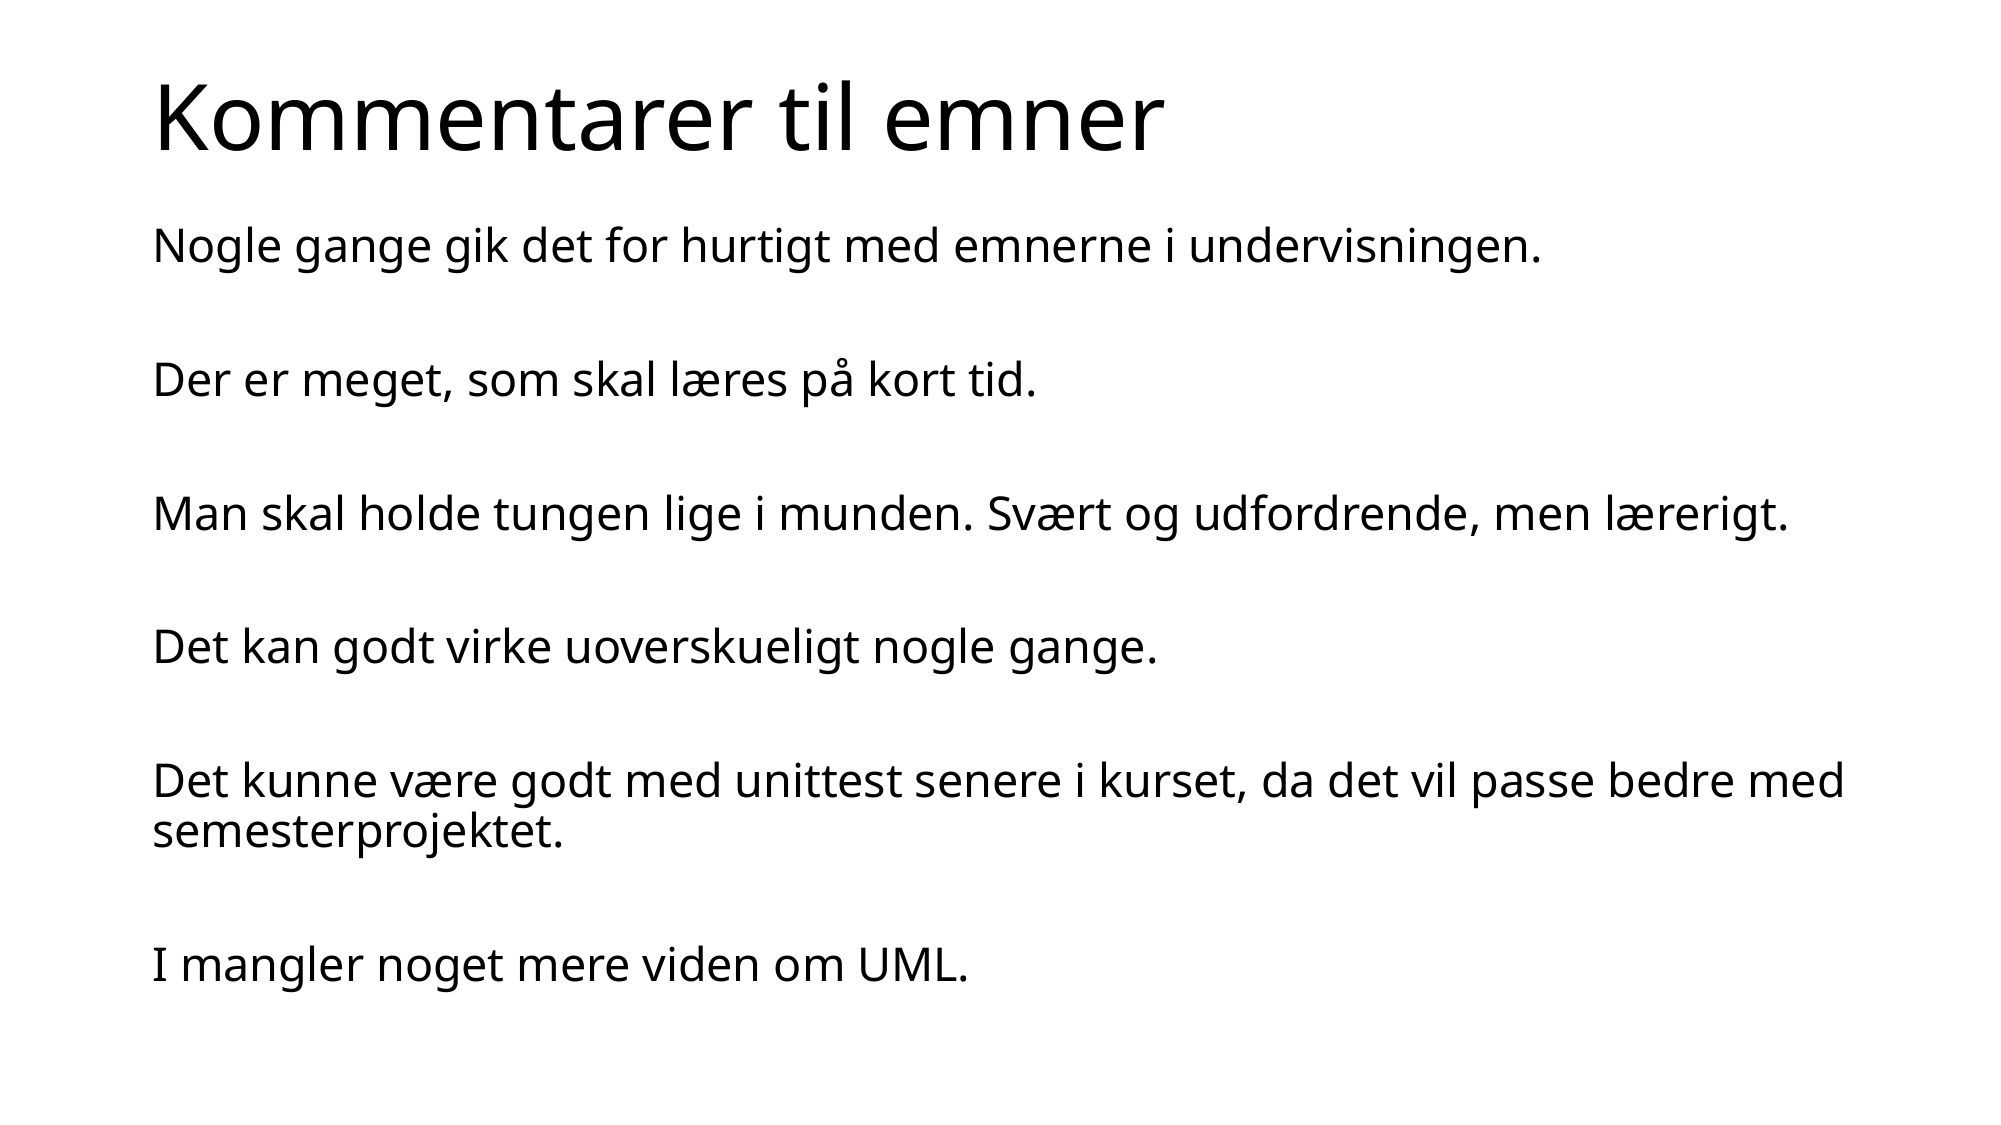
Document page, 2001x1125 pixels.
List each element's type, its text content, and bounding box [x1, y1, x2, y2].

list Nogle gange gik det for hurtigt med emnerne i undervisningen. Der er meget, som skal læres på kort tid. Man skal holde tungen lige i munden. Svært og udfordrende, men lærerigt. Det kan godt virke uoverskueligt nogle gange. Det kunne være godt med unittest senere i kurset, da det vil passe bedre med semesterprojektet. I mangler noget mere viden om UML. [137, 215, 1863, 1014]
title Kommentarer til emner [137, 59, 1863, 182]
